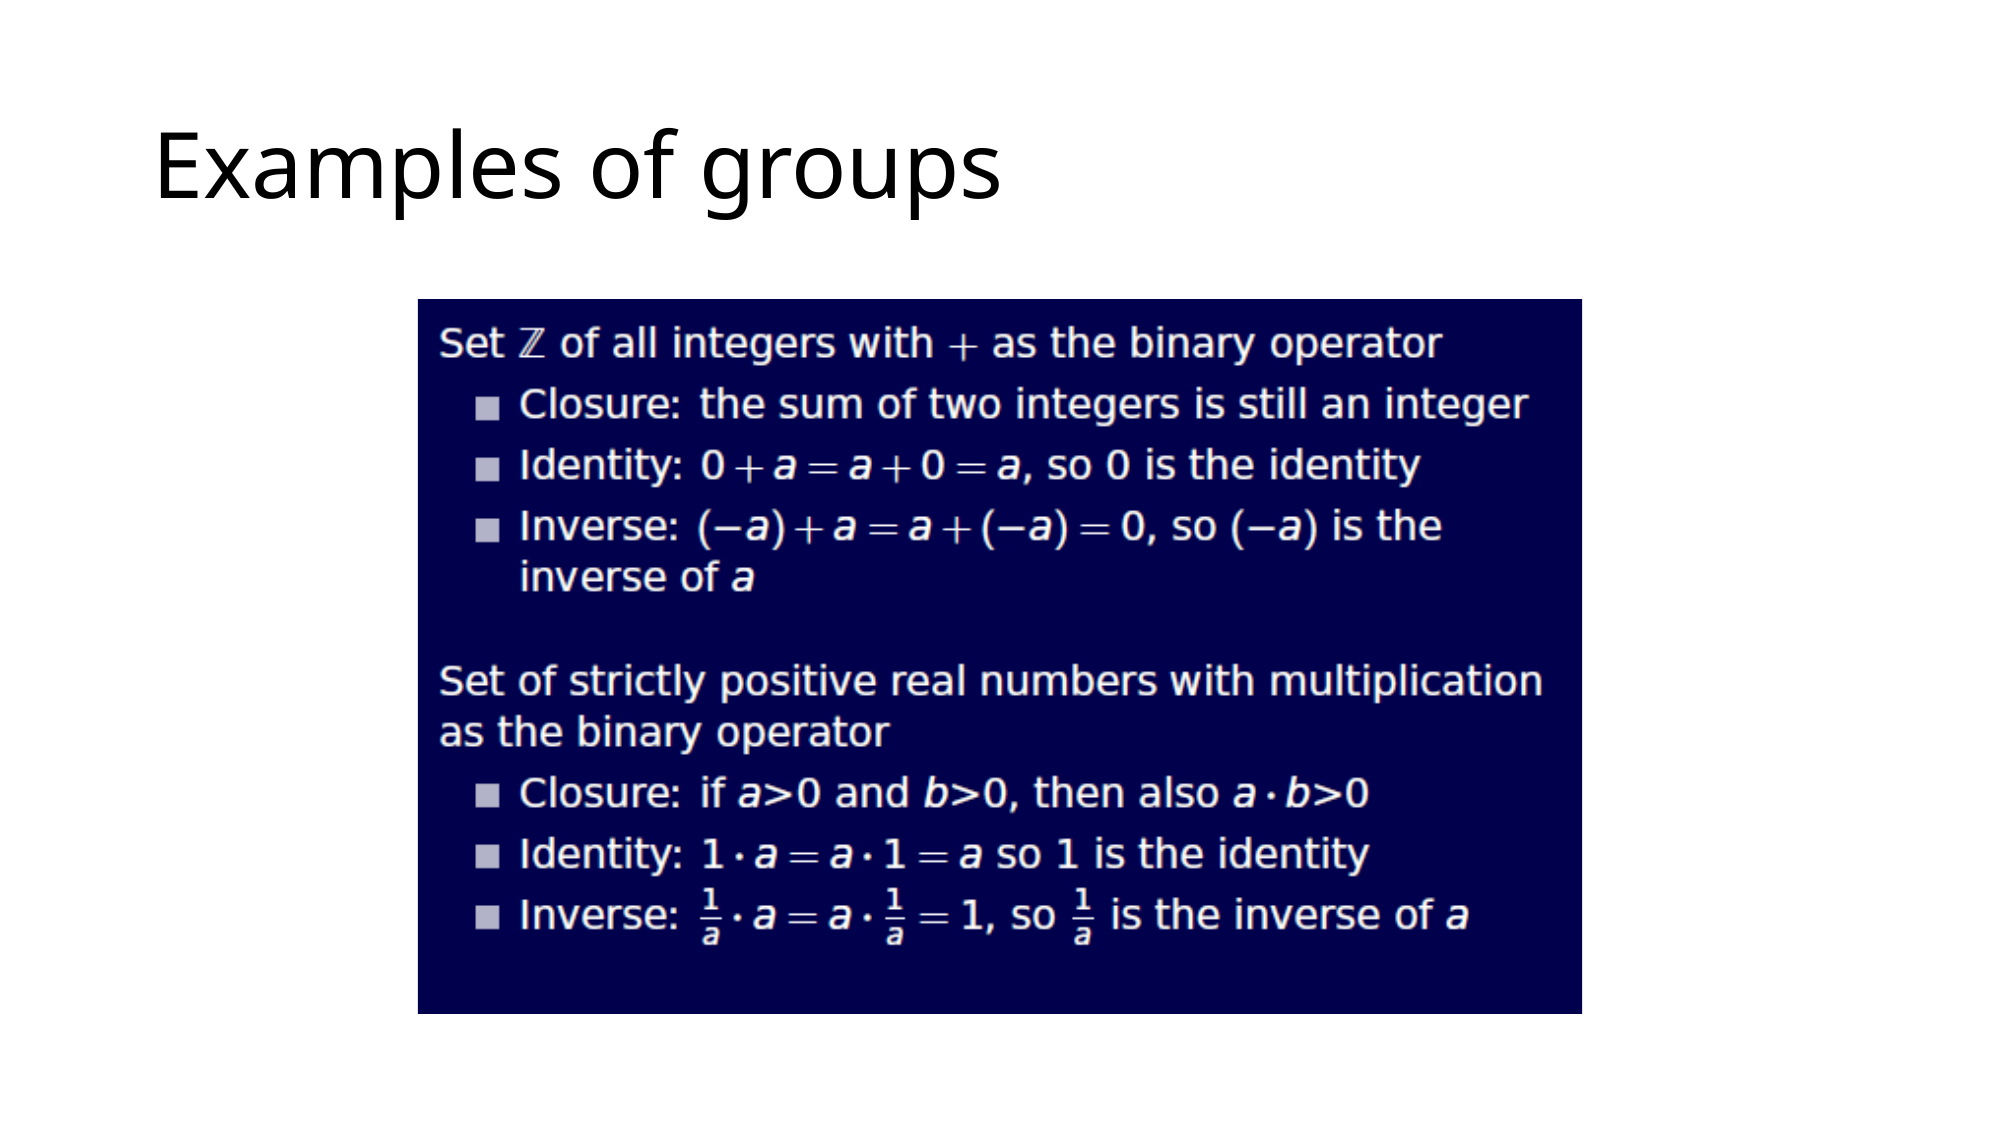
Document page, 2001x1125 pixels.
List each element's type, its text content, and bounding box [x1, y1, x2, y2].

title Examples of groups [137, 59, 1863, 278]
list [417, 299, 1583, 1014]
